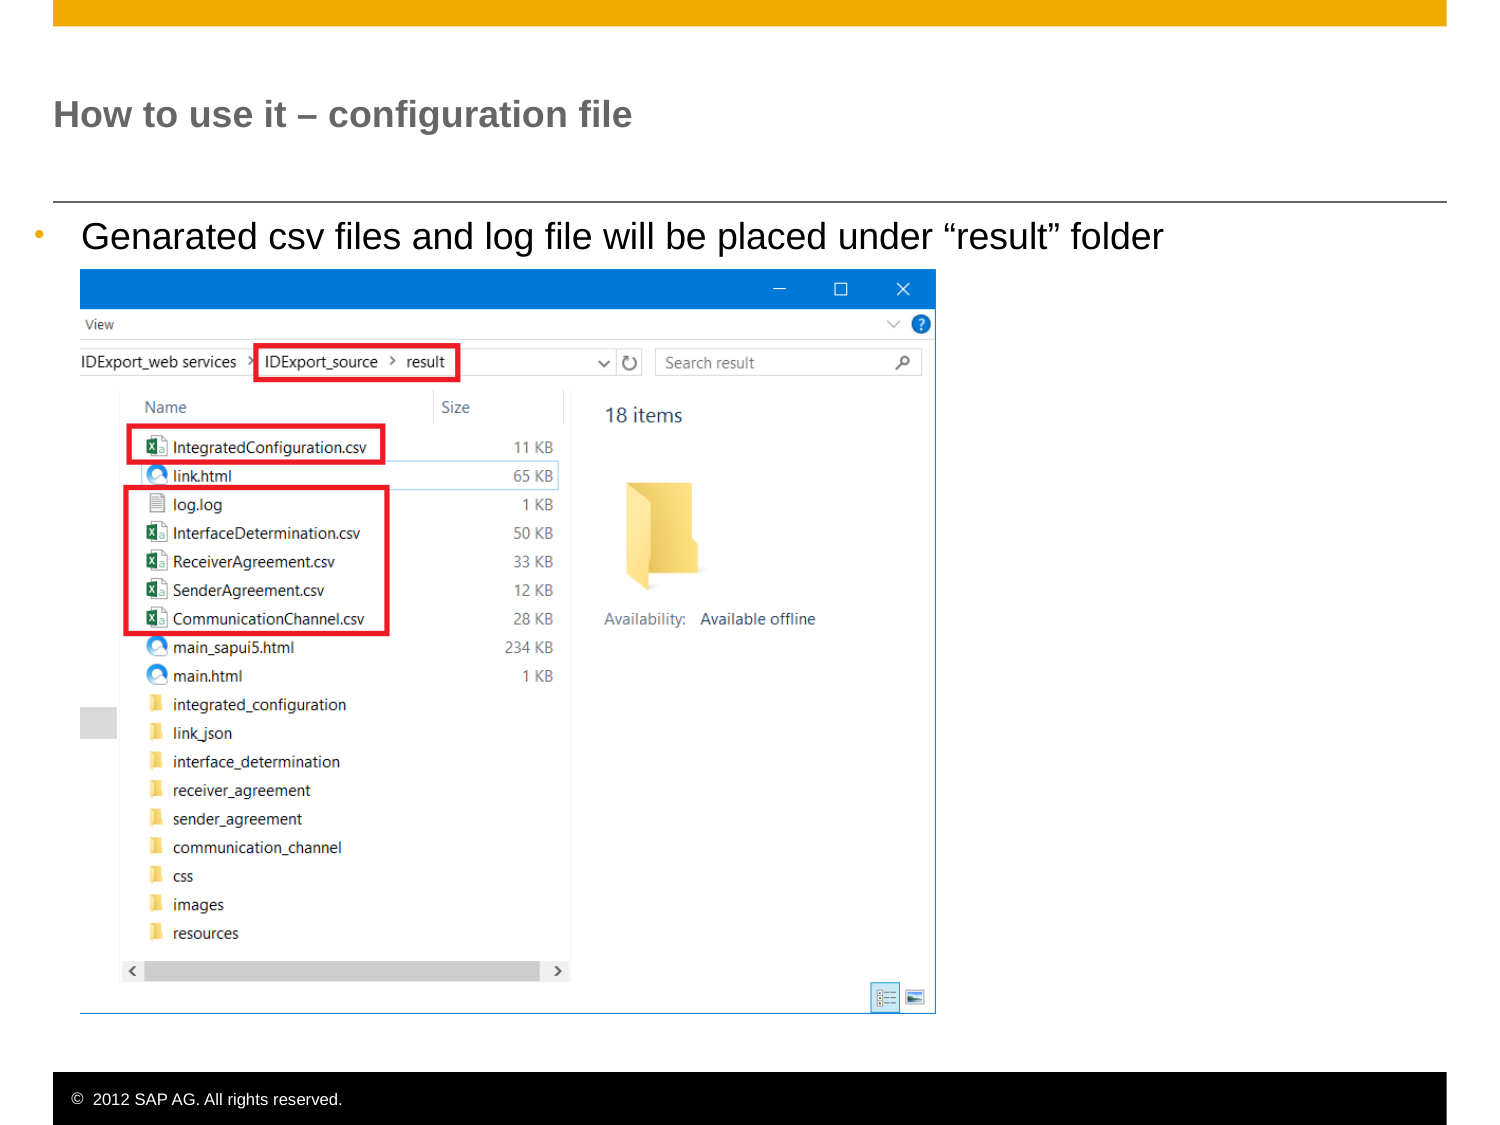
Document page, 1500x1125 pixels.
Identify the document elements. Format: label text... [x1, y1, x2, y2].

picture [79, 269, 936, 1014]
text_box Genarated csv files and log file will be placed under “result” folder [34, 211, 1460, 258]
title How to use it – configuration file [53, 53, 1447, 178]
